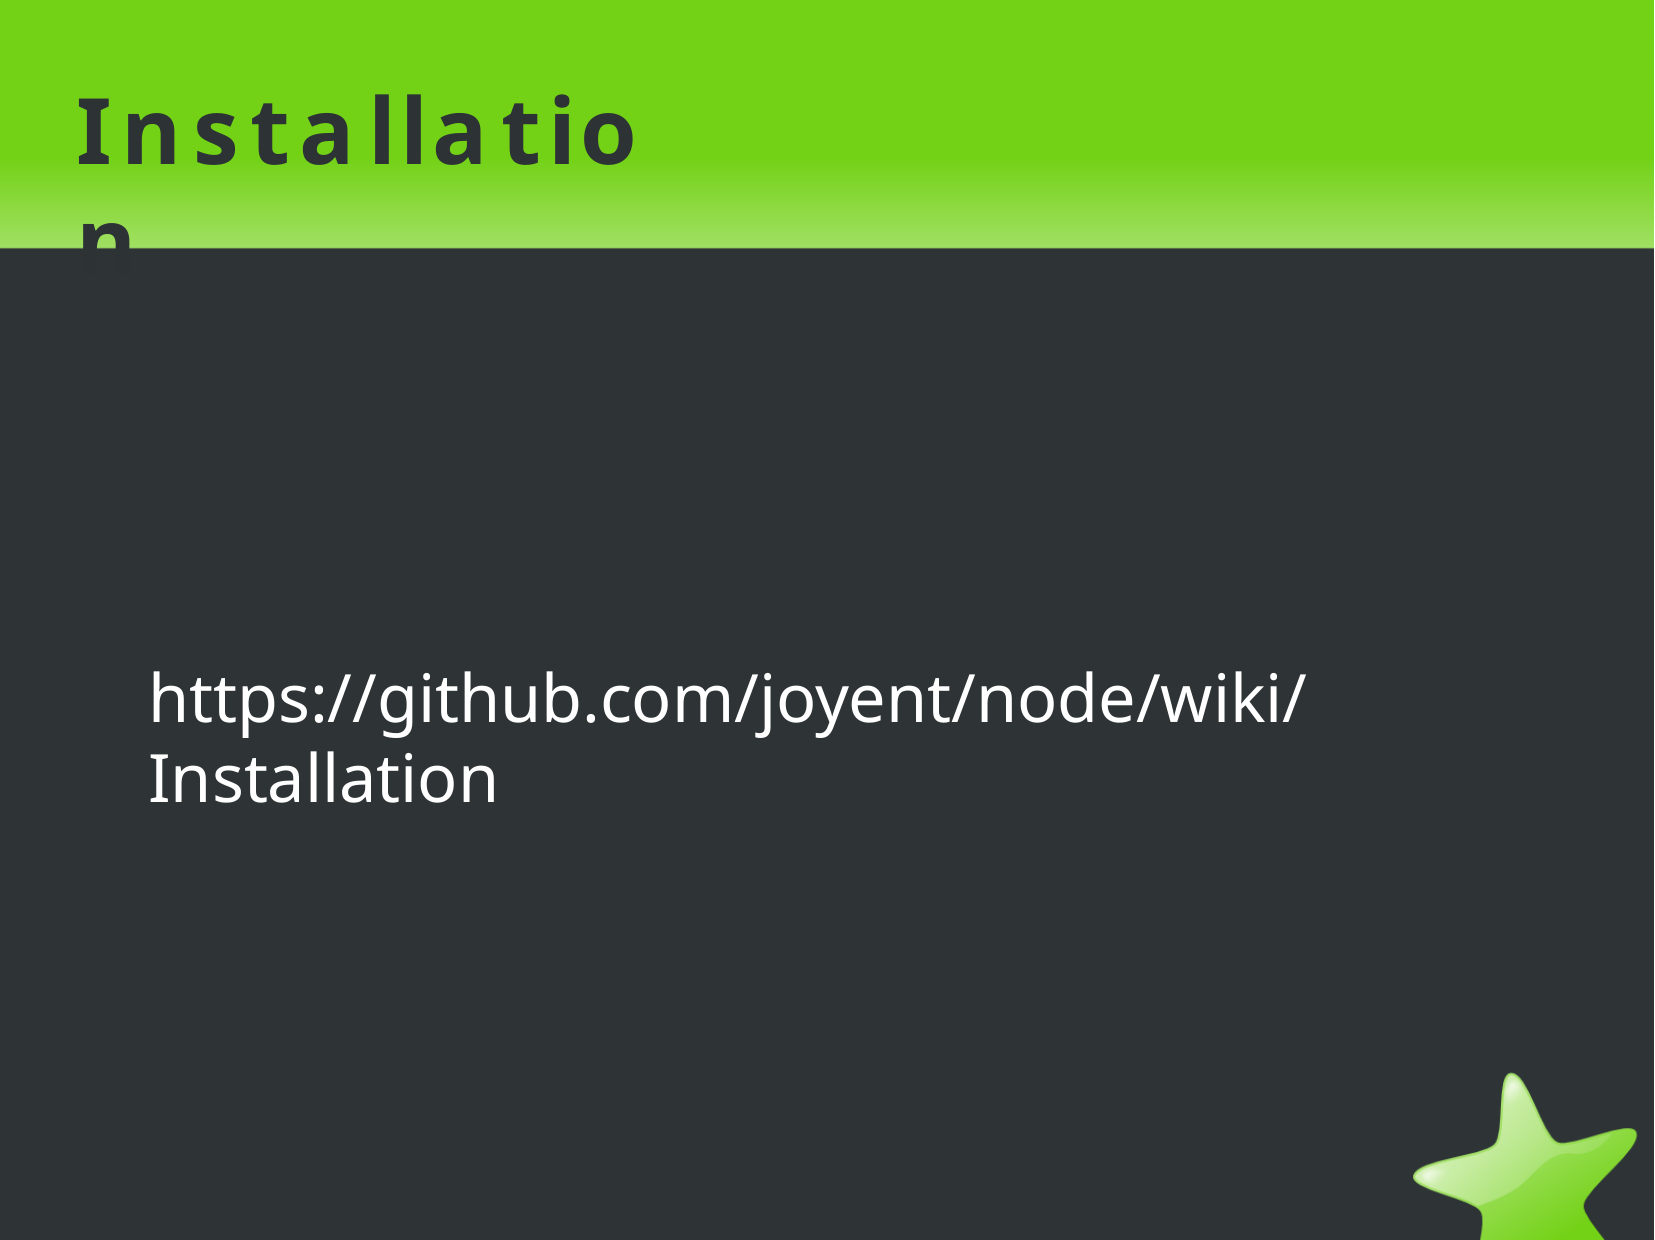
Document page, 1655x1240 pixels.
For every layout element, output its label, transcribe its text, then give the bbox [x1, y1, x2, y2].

text_box https://github.com/joyent/node/wiki/Installation [146, 653, 1508, 816]
picture [0, 0, 1654, 1240]
text_box Installation [74, 70, 667, 293]
